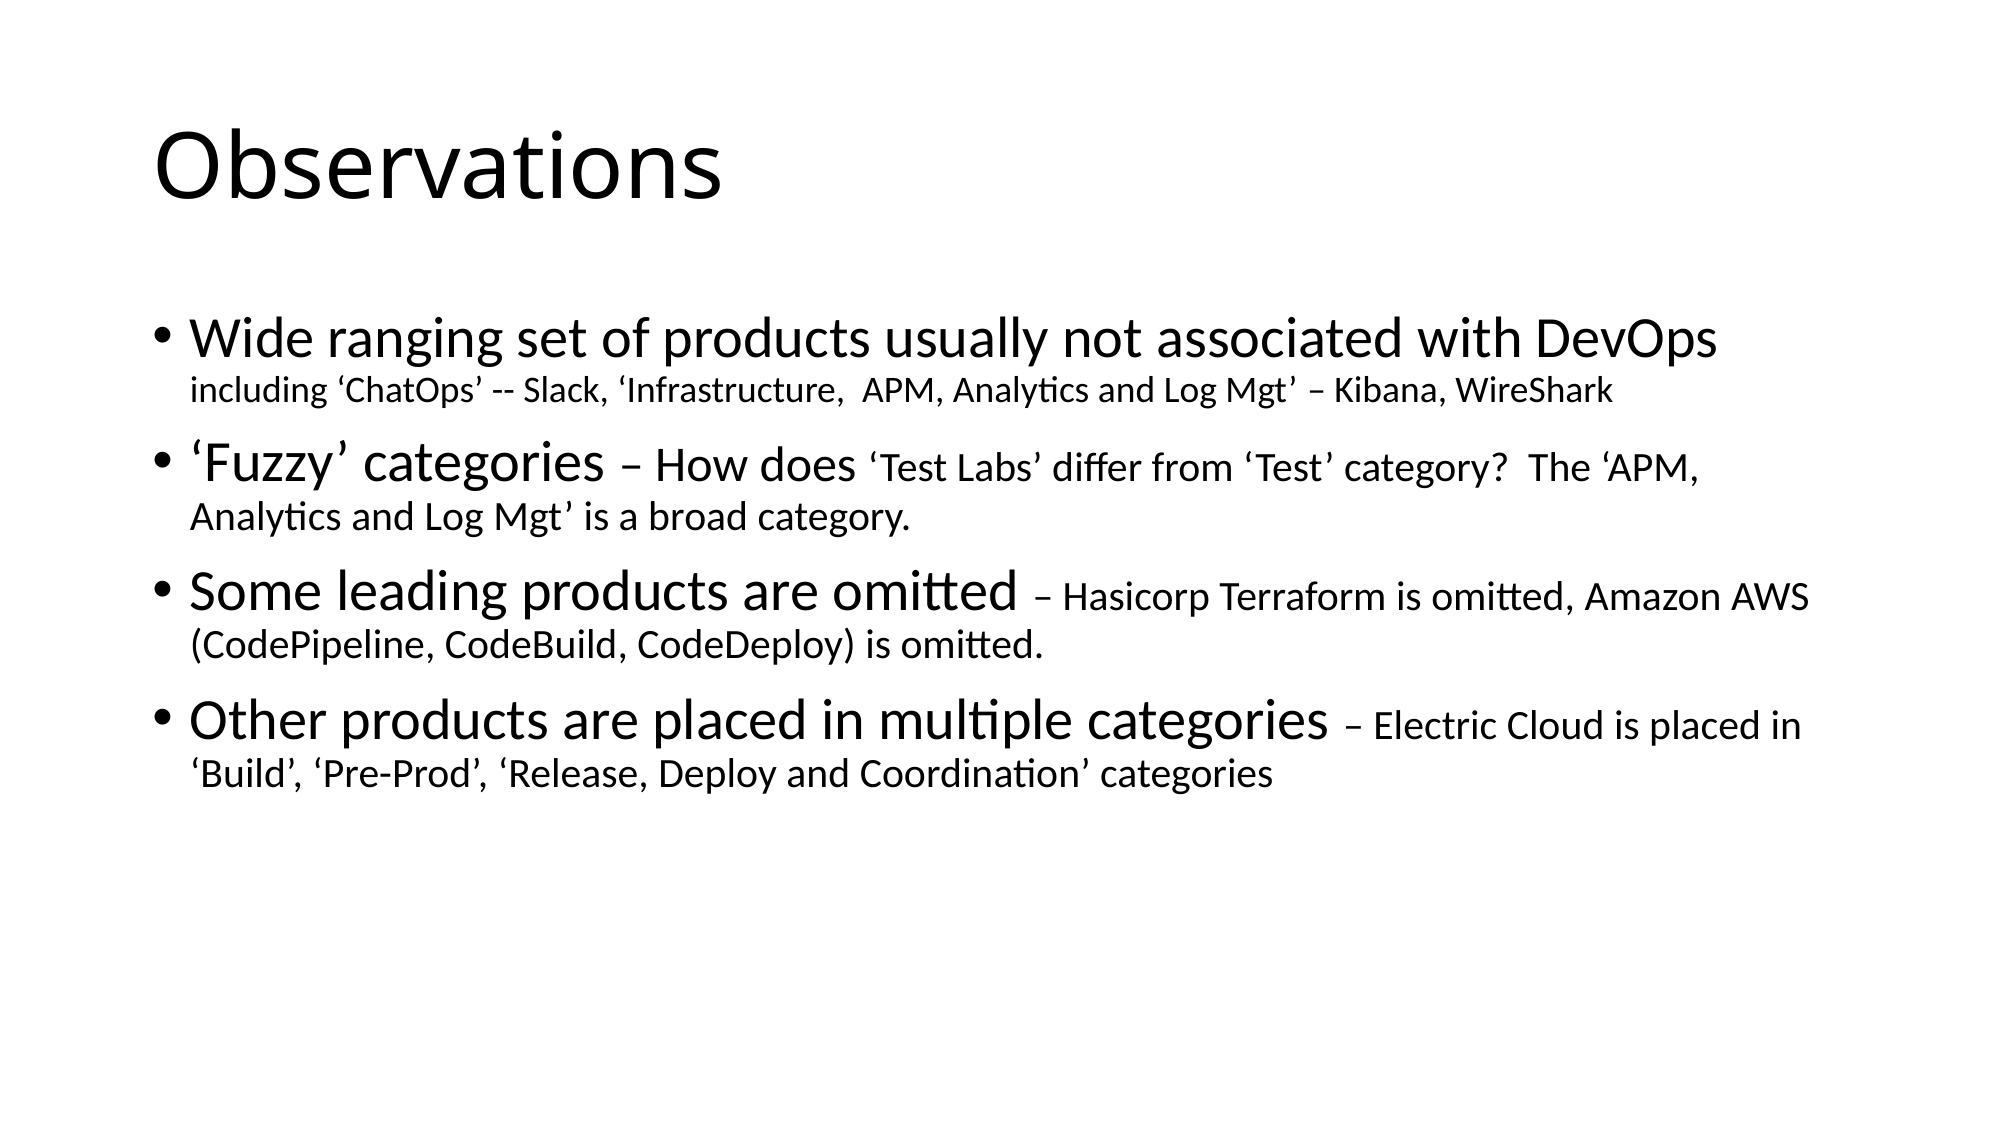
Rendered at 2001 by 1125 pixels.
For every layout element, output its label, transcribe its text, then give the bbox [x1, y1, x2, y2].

title Observations [137, 59, 1863, 278]
list Wide ranging set of products usually not associated with DevOps including ‘ChatOps’ -- Slack, ‘Infrastructure, APM, Analytics and Log Mgt’ – Kibana, WireShark ‘Fuzzy’ categories – How does ‘Test Labs’ differ from ‘Test’ category? The ‘APM, Analytics and Log Mgt’ is a broad category. Some leading products are omitted – Hasicorp Terraform is omitted, Amazon AWS (CodePipeline, CodeBuild, CodeDeploy) is omitted. Other products are placed in multiple categories – Electric Cloud is placed in ‘Build’, ‘Pre-Prod’, ‘Release, Deploy and Coordination’ categories [137, 299, 1863, 1014]
